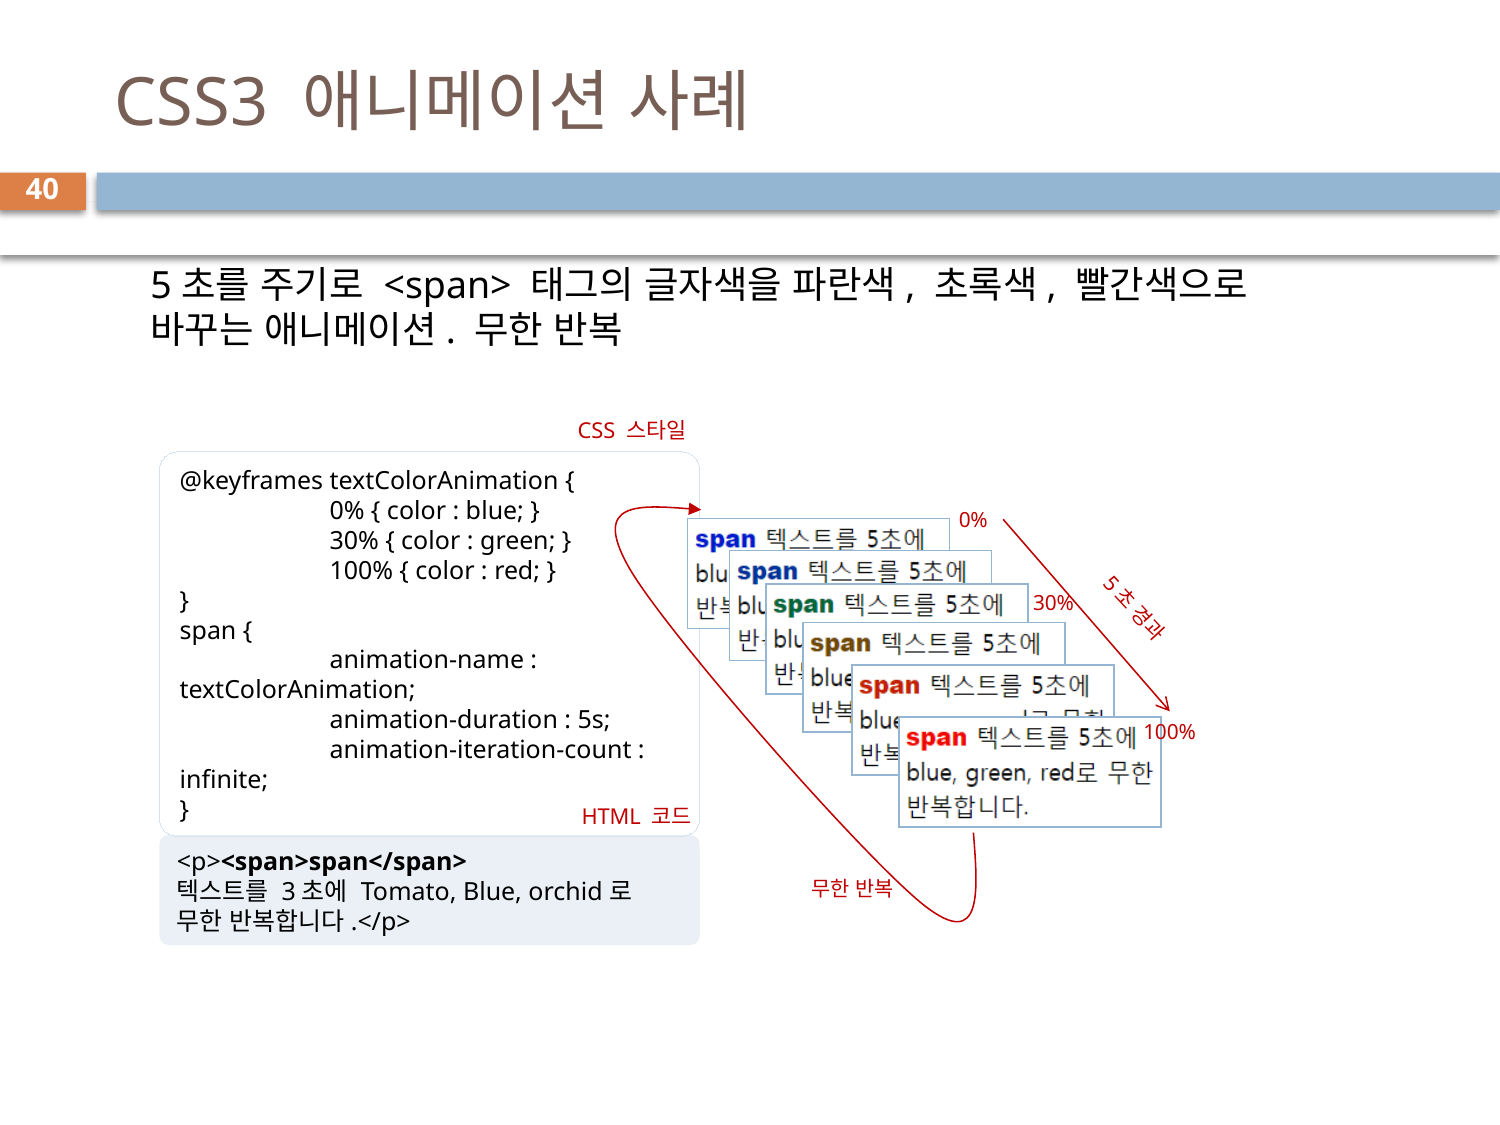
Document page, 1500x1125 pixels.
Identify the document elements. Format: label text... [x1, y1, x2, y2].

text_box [159, 408, 1212, 947]
slide_number 40 [0, 170, 87, 211]
text_box 5초를 주기로 <span> 태그의 글자색을 파란색, 초록색, 빨간색으로 바꾸는 애니메이션. 무한 반복 [135, 253, 1301, 359]
title CSS3 애니메이션 사례 [99, 37, 1438, 161]
